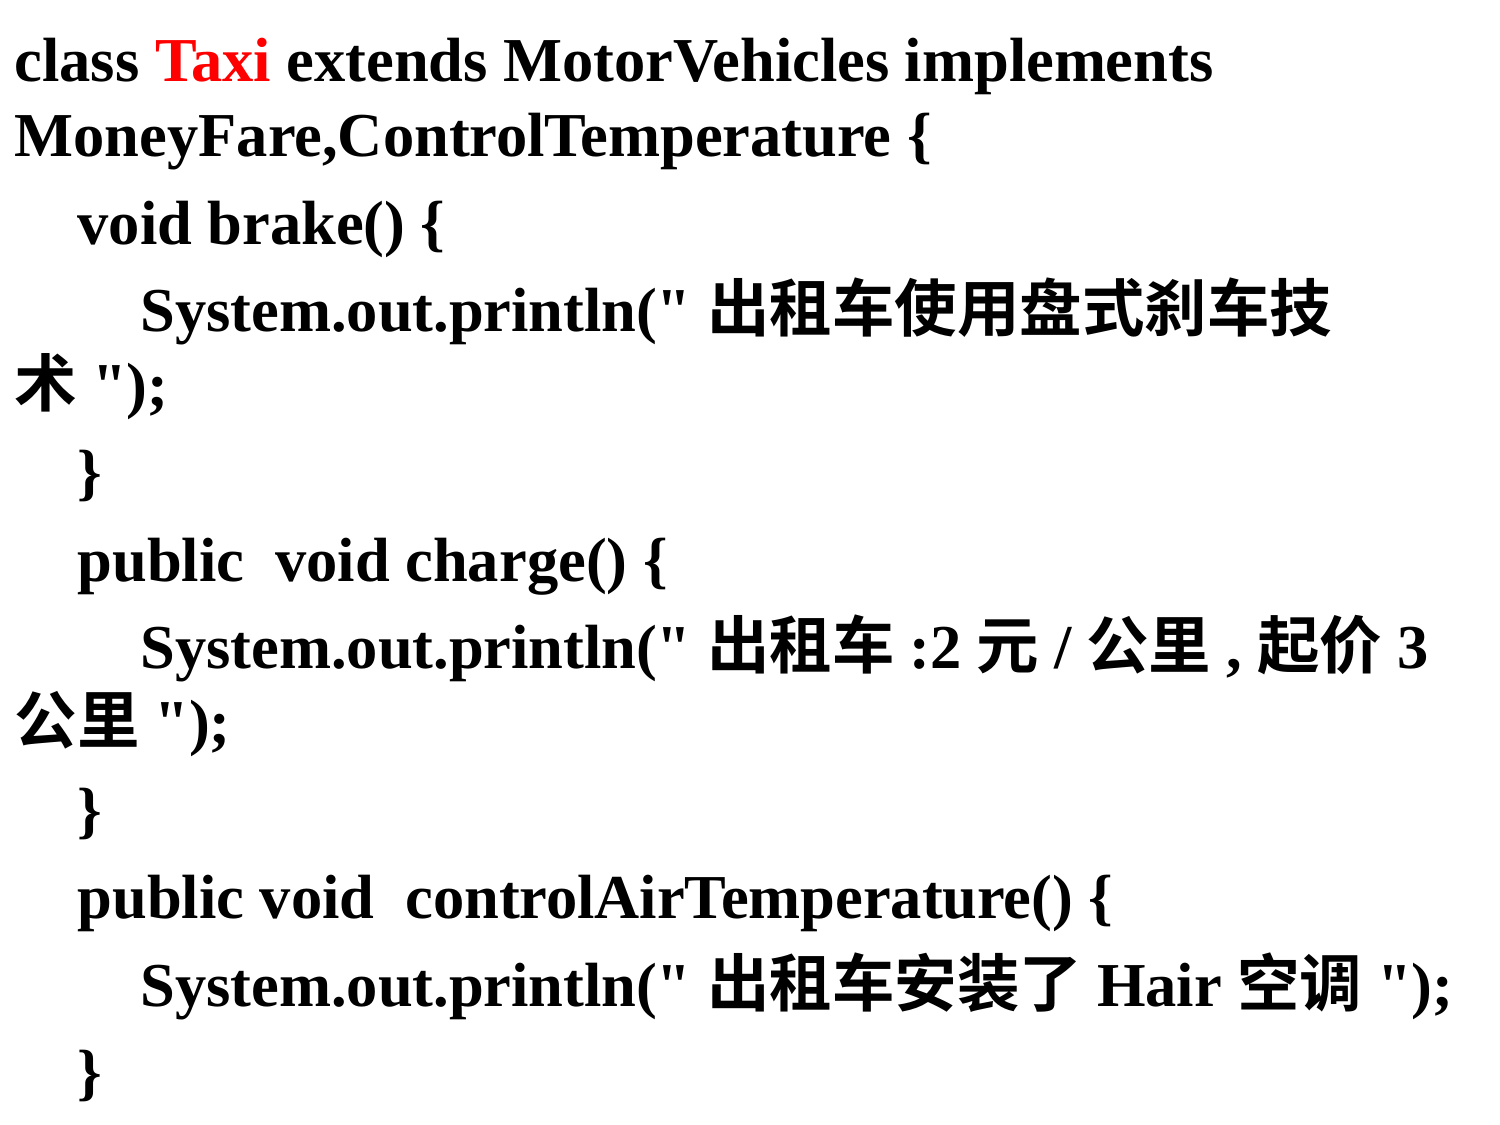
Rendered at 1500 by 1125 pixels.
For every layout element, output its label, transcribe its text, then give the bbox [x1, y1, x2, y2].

text_box class Taxi extends MotorVehicles implements MoneyFare,ControlTemperature { void brake() { System.out.println("出租车使用盘式刹车技术"); } public void charge() { System.out.println("出租车:2元/公里,起价3公里"); } public void controlAirTemperature() { System.out.println("出租车安装了Hair空调"); } } [0, 11, 1500, 1125]
